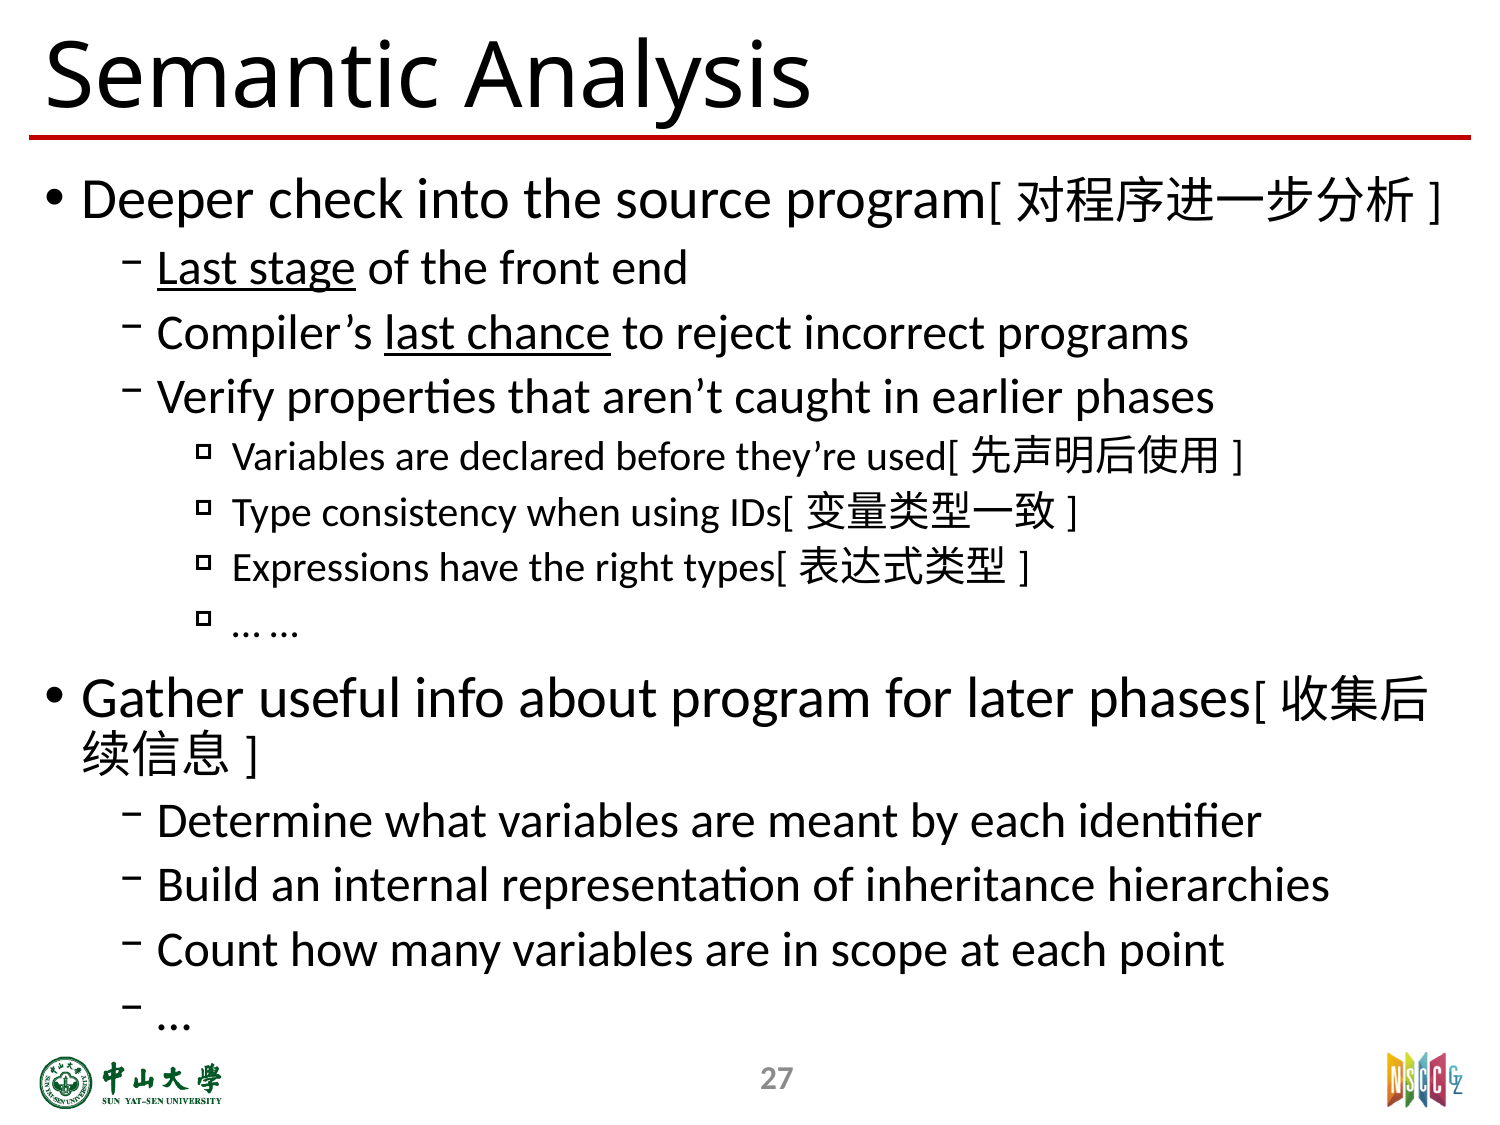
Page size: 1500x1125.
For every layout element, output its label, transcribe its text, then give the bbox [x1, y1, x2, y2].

picture [1376, 1071, 1471, 1116]
slide_number 27 [608, 1045, 946, 1106]
title Semantic Analysis [29, 19, 1471, 138]
list Deeper check into the source program[对程序进一步分析] Last stage of the front end Compiler’s last chance to reject incorrect programs Verify properties that aren’t caught in earlier phases Variables are declared before they’re used[先声明后使用] Type consistency when using IDs[变量类型一致] Expressions have the right types[表达式类型] … … Gather useful info about program for later phases[收集后续信息] Determine what variables are meant by each identifier Build an internal representation of inheritance hierarchies Count how many variables are in scope at each point … [29, 160, 1471, 1071]
picture [29, 1071, 231, 1118]
